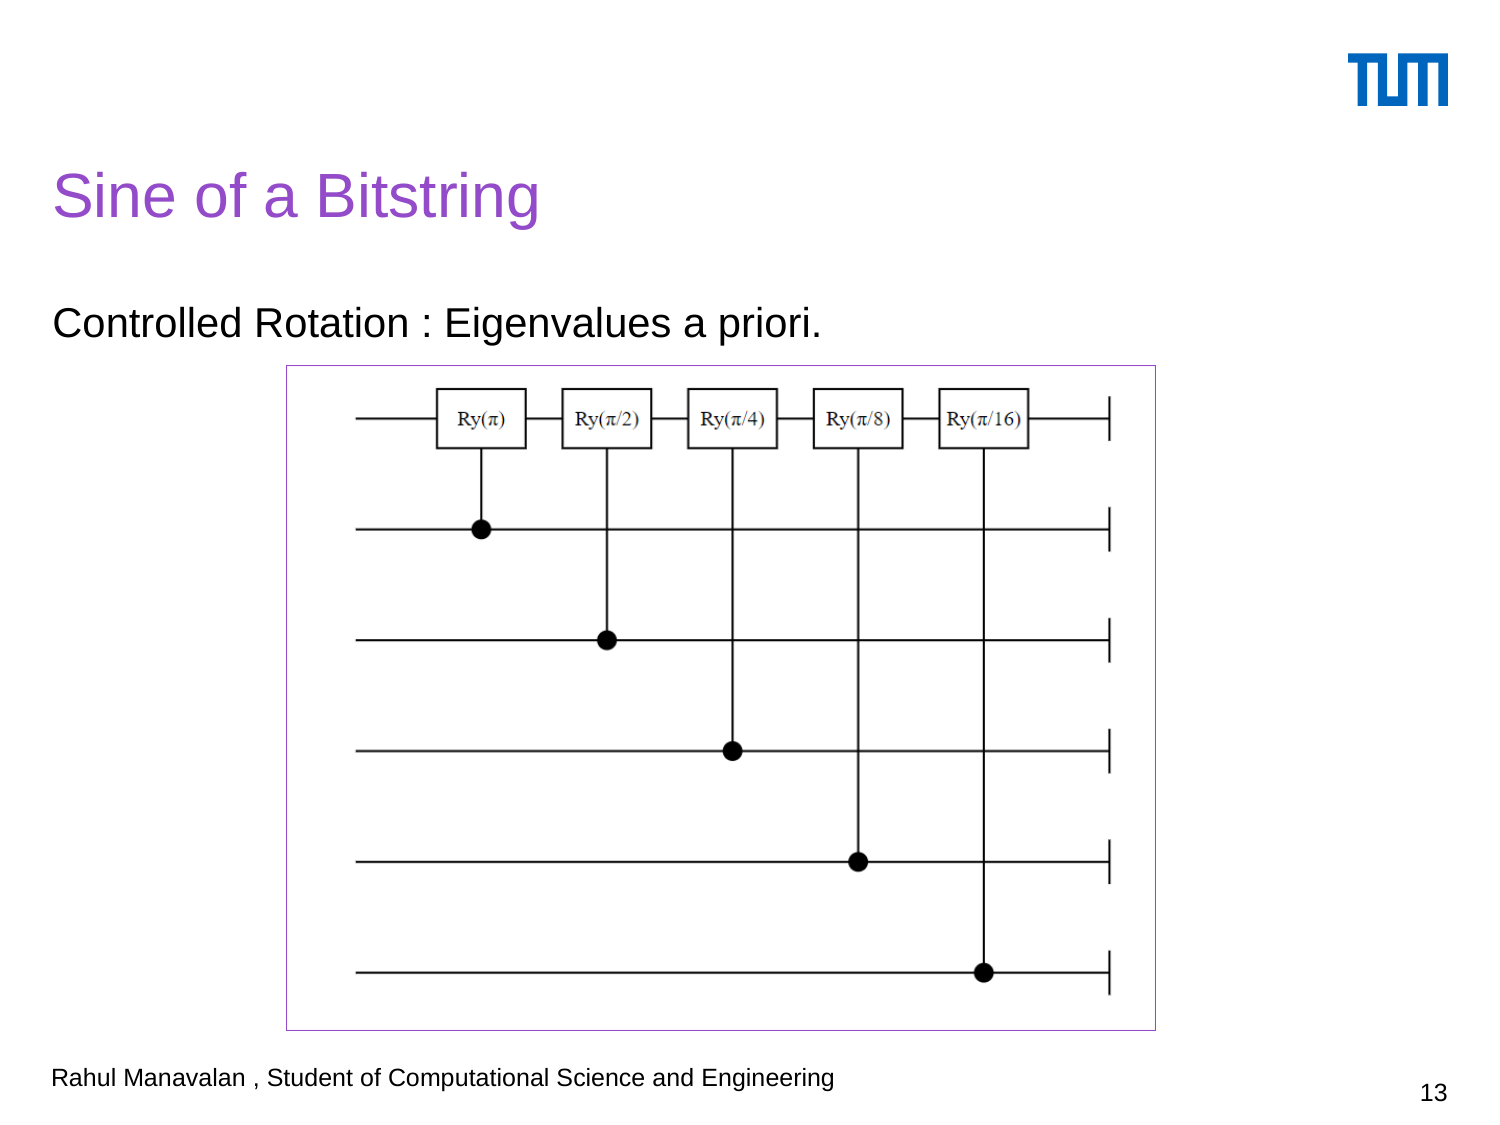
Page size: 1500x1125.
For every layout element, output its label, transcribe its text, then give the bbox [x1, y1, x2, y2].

title Sine of a Bitstring [52, 162, 1449, 231]
list Controlled Rotation : Eigenvalues a priori. [52, 288, 1449, 1061]
slide_number 13 [1112, 1061, 1448, 1122]
picture [286, 364, 1156, 1032]
footer Rahul Manavalan , Student of Computational Science and Engineering [51, 1061, 1112, 1122]
